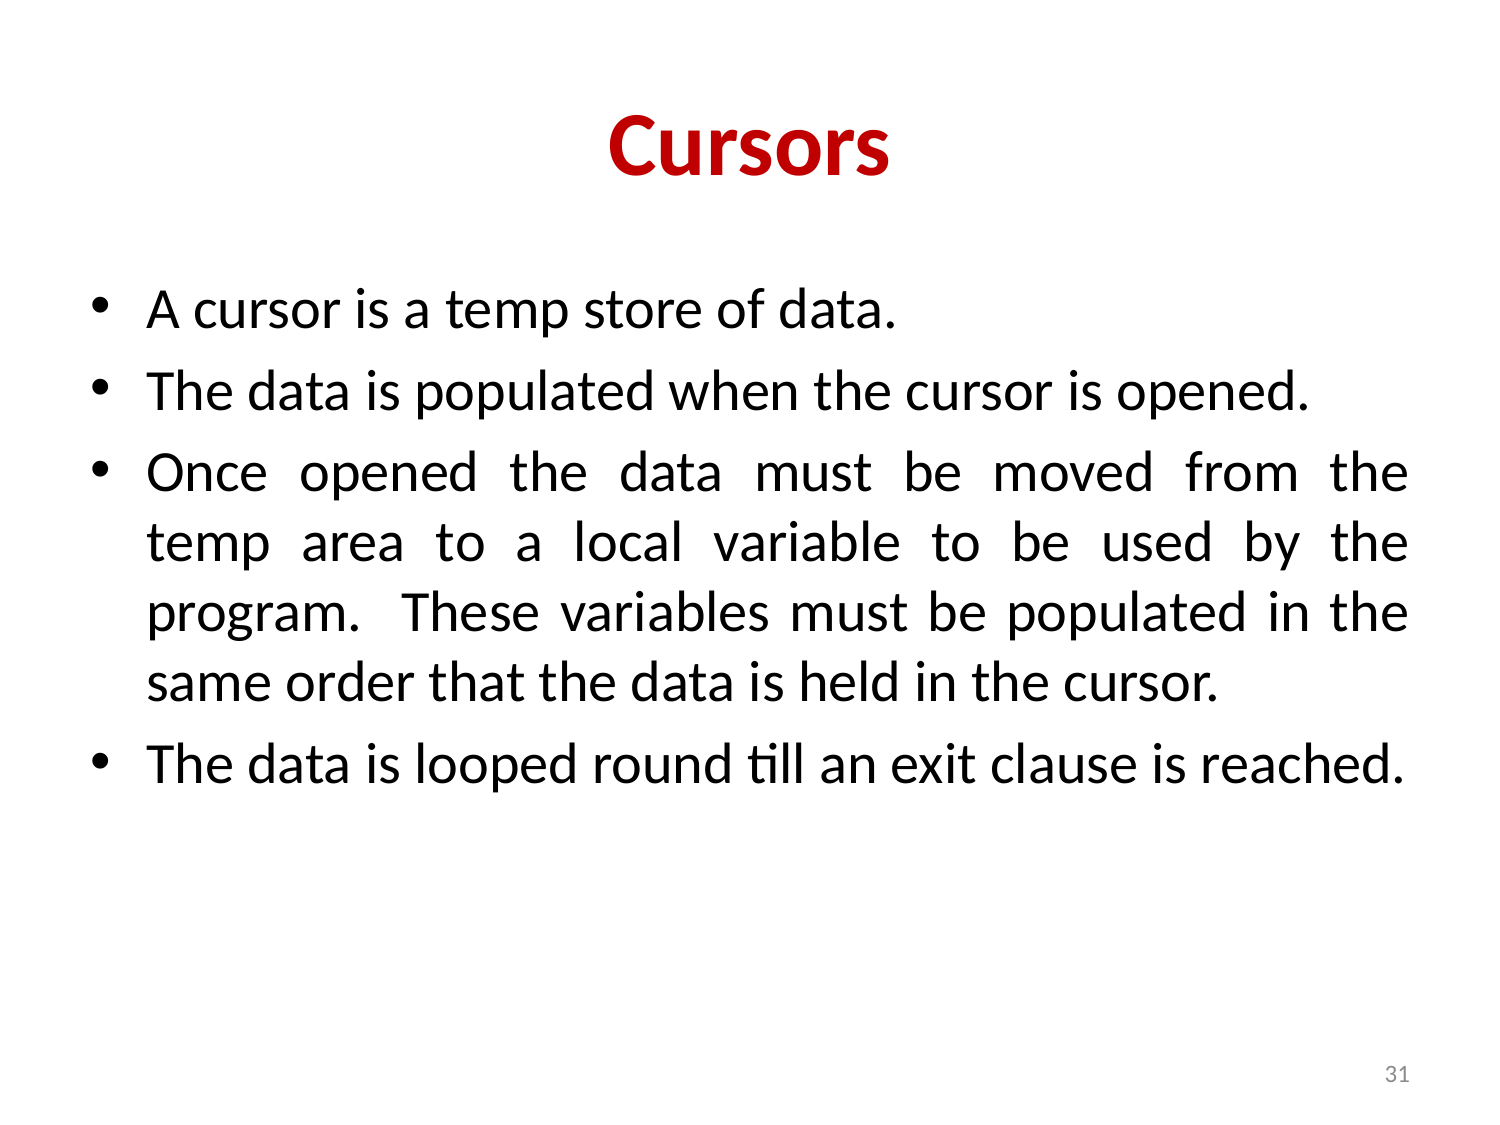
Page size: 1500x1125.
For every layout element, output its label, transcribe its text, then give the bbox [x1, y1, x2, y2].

title Cursors [75, 45, 1425, 233]
slide_number 31 [1074, 1042, 1425, 1103]
list A cursor is a temp store of data. The data is populated when the cursor is opened. Once opened the data must be moved from the temp area to a local variable to be used by the program. These variables must be populated in the same order that the data is held in the cursor. The data is looped round till an exit clause is reached. [75, 262, 1425, 1005]
